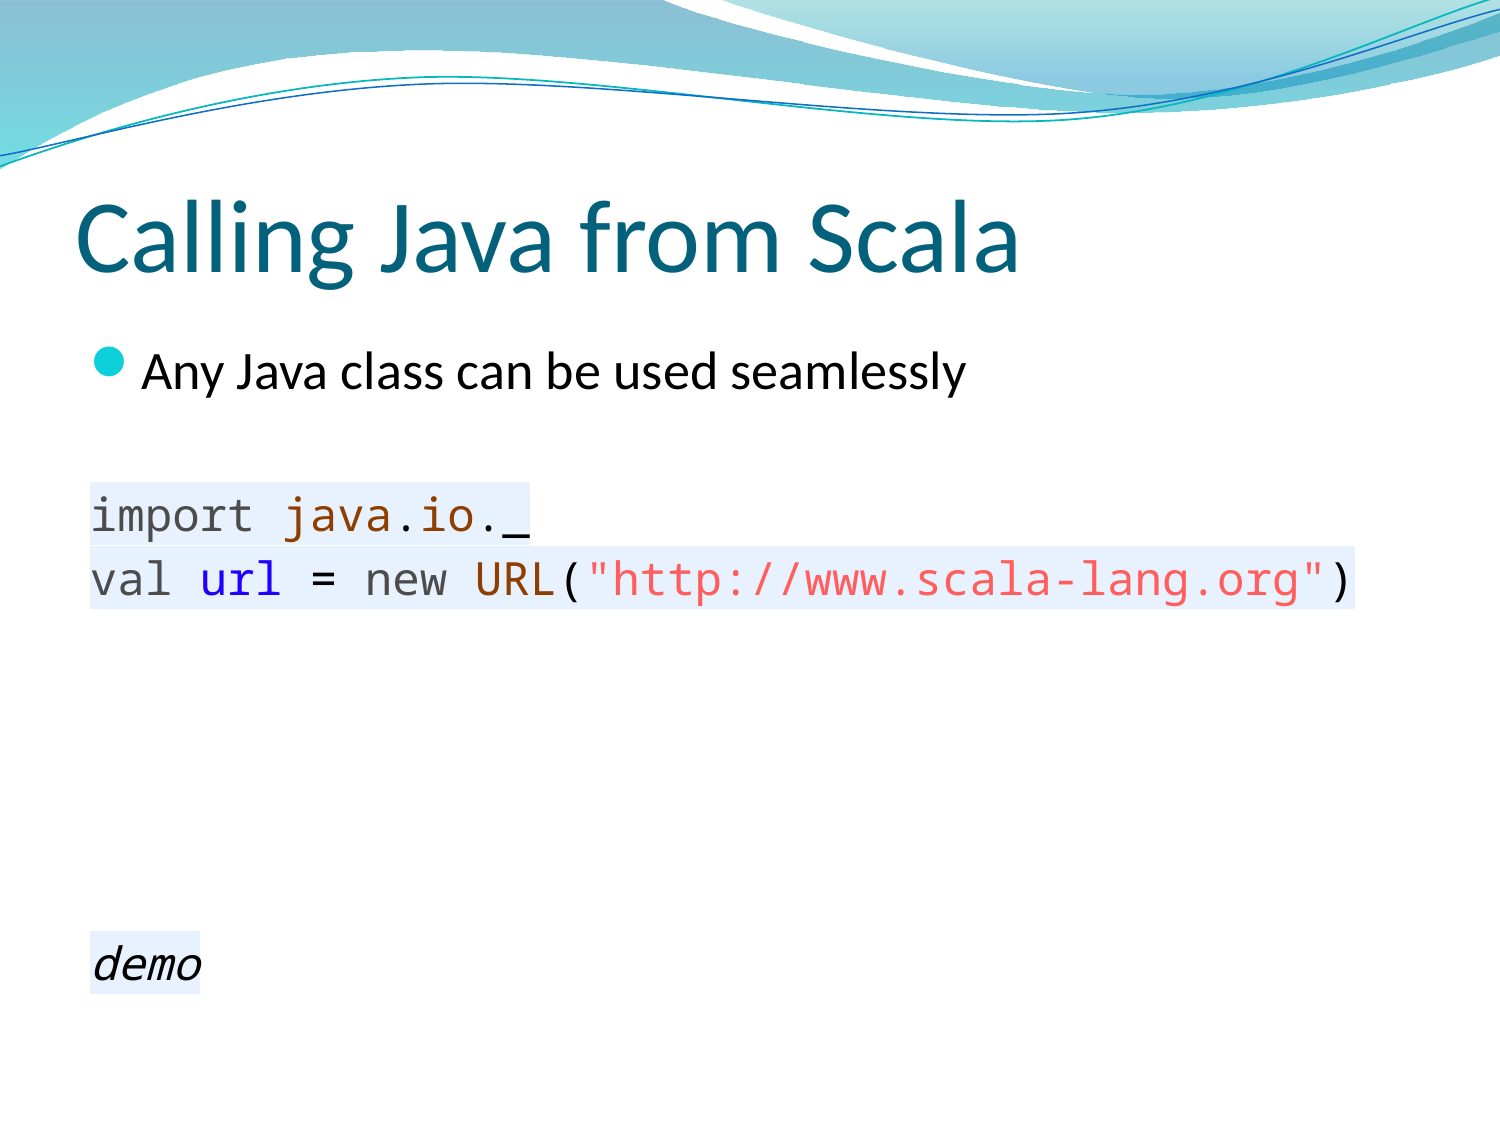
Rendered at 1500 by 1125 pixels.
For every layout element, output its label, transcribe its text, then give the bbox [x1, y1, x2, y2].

title Calling Java from Scala [75, 105, 1425, 293]
list Any Java class can be used seamlessly import java.io._ val url = new URL("http://www.scala-lang.org") demo [75, 328, 1425, 1038]
